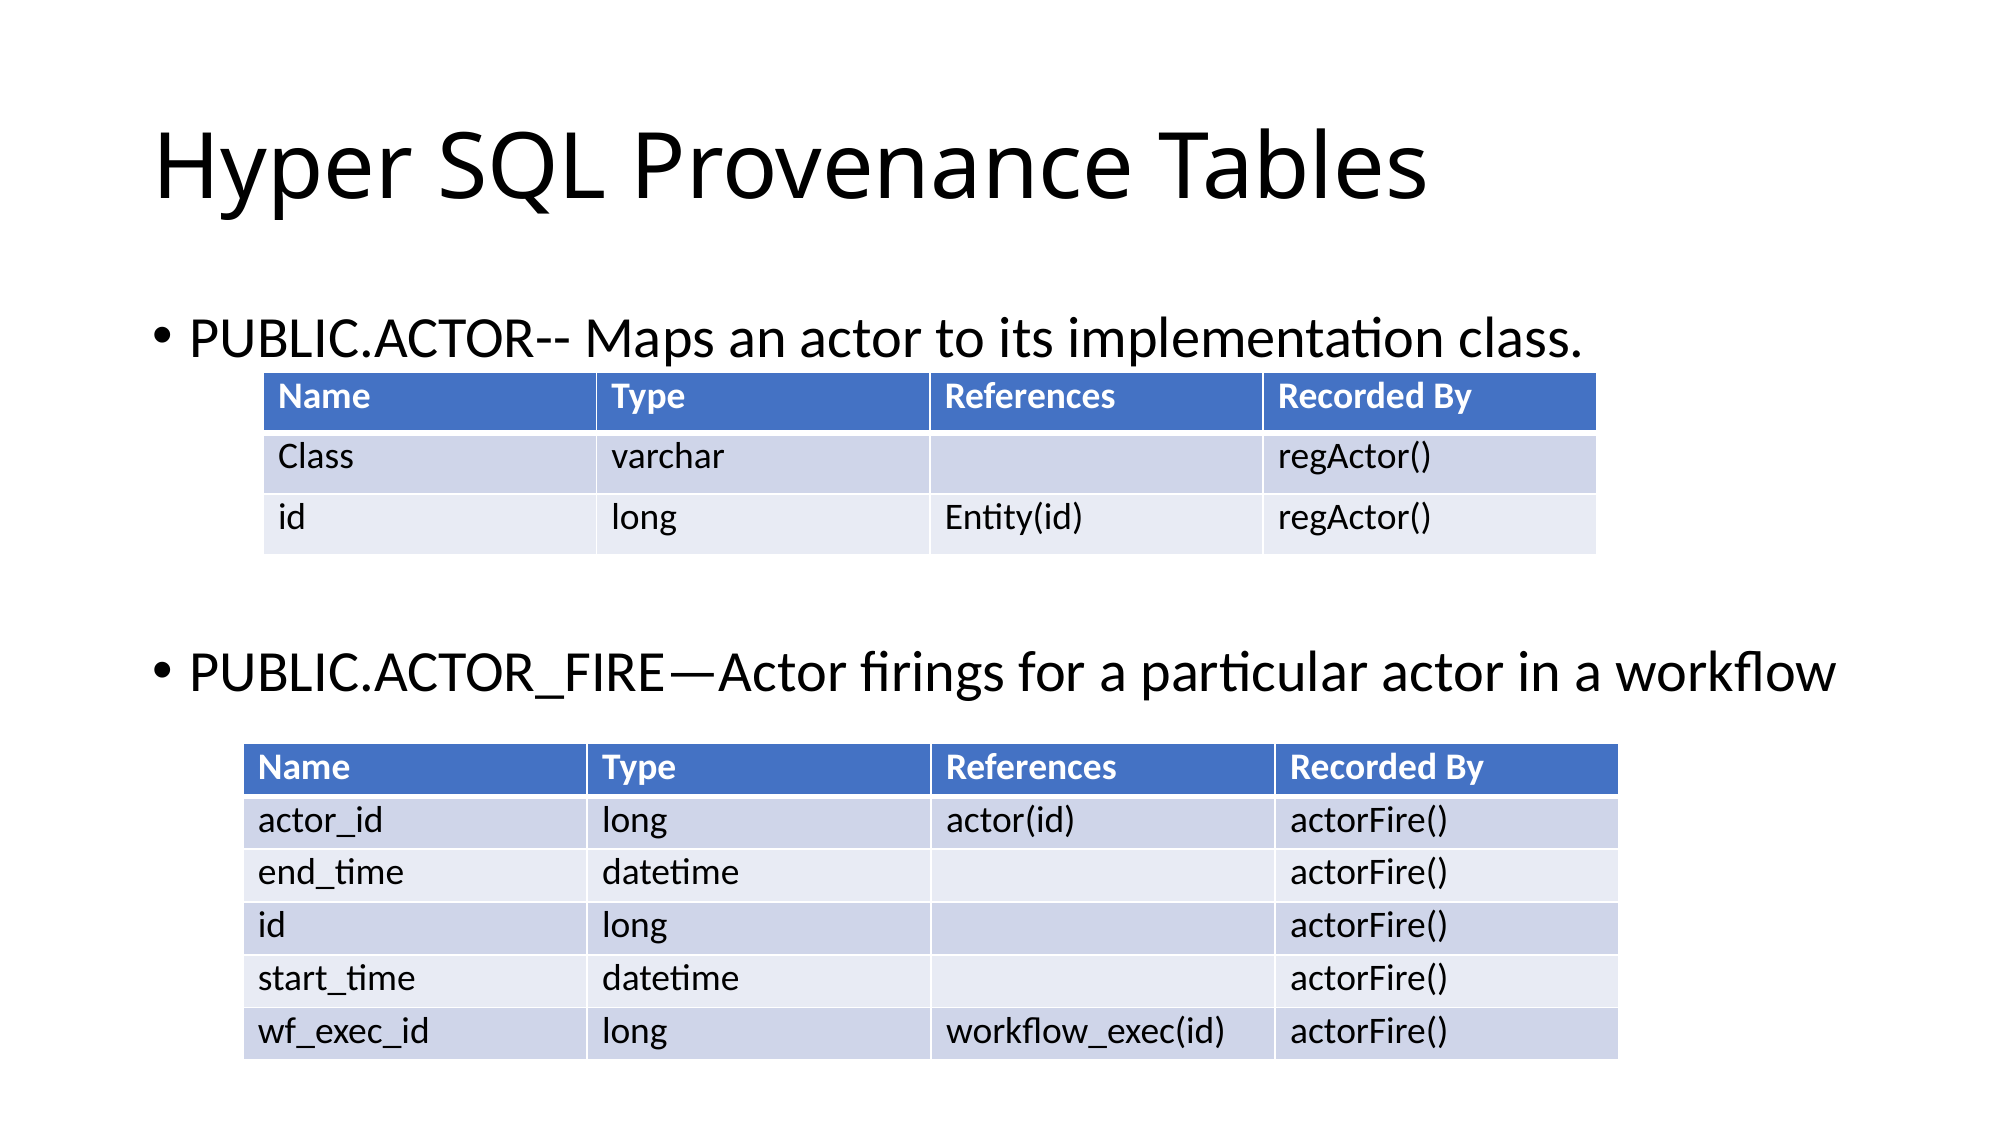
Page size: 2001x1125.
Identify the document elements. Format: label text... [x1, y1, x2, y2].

table_cell [932, 850, 1274, 901]
title Hyper SQL Provenance Tables [137, 59, 1863, 278]
table_header Type [597, 373, 929, 430]
table_cell varchar [597, 436, 929, 493]
table_cell start_time [244, 956, 586, 1007]
table_cell long [588, 903, 930, 954]
table_header References [932, 744, 1274, 794]
table_cell datetime [588, 850, 930, 901]
table_cell [932, 903, 1274, 954]
table_cell Entity(id) [931, 495, 1262, 554]
table_header Name [244, 744, 586, 794]
table_cell long [597, 495, 929, 554]
table_cell long [588, 1008, 930, 1059]
table_header References [931, 373, 1262, 430]
table_cell regActor() [1264, 495, 1596, 554]
table_cell [931, 436, 1262, 493]
table_cell actor(id) [932, 799, 1274, 848]
table_header Type [588, 744, 930, 794]
table_cell wf_exec_id [244, 1008, 586, 1059]
table_header Recorded By [1276, 744, 1618, 794]
table_cell actorFire() [1276, 1008, 1618, 1059]
table_header Recorded By [1264, 373, 1596, 430]
table_cell id [264, 495, 596, 554]
table_header Name [264, 373, 596, 430]
table_cell actorFire() [1276, 850, 1618, 901]
list PUBLIC.ACTOR-- Maps an actor to its implementation class. PUBLIC.ACTOR_FIRE—Actor firings for a particular actor in a workflow [137, 299, 1888, 1125]
table_cell actorFire() [1276, 956, 1618, 1007]
table_cell actorFire() [1276, 799, 1618, 848]
table_cell id [244, 903, 586, 954]
table_cell actorFire() [1276, 903, 1618, 954]
table_cell actor_id [244, 799, 586, 848]
table_cell Class [264, 436, 596, 493]
table_cell long [588, 799, 930, 848]
table_cell datetime [588, 956, 930, 1007]
table_cell end_time [244, 850, 586, 901]
table_cell workflow_exec(id) [932, 1008, 1274, 1059]
table_cell regActor() [1264, 436, 1596, 493]
table_cell [932, 956, 1274, 1007]
